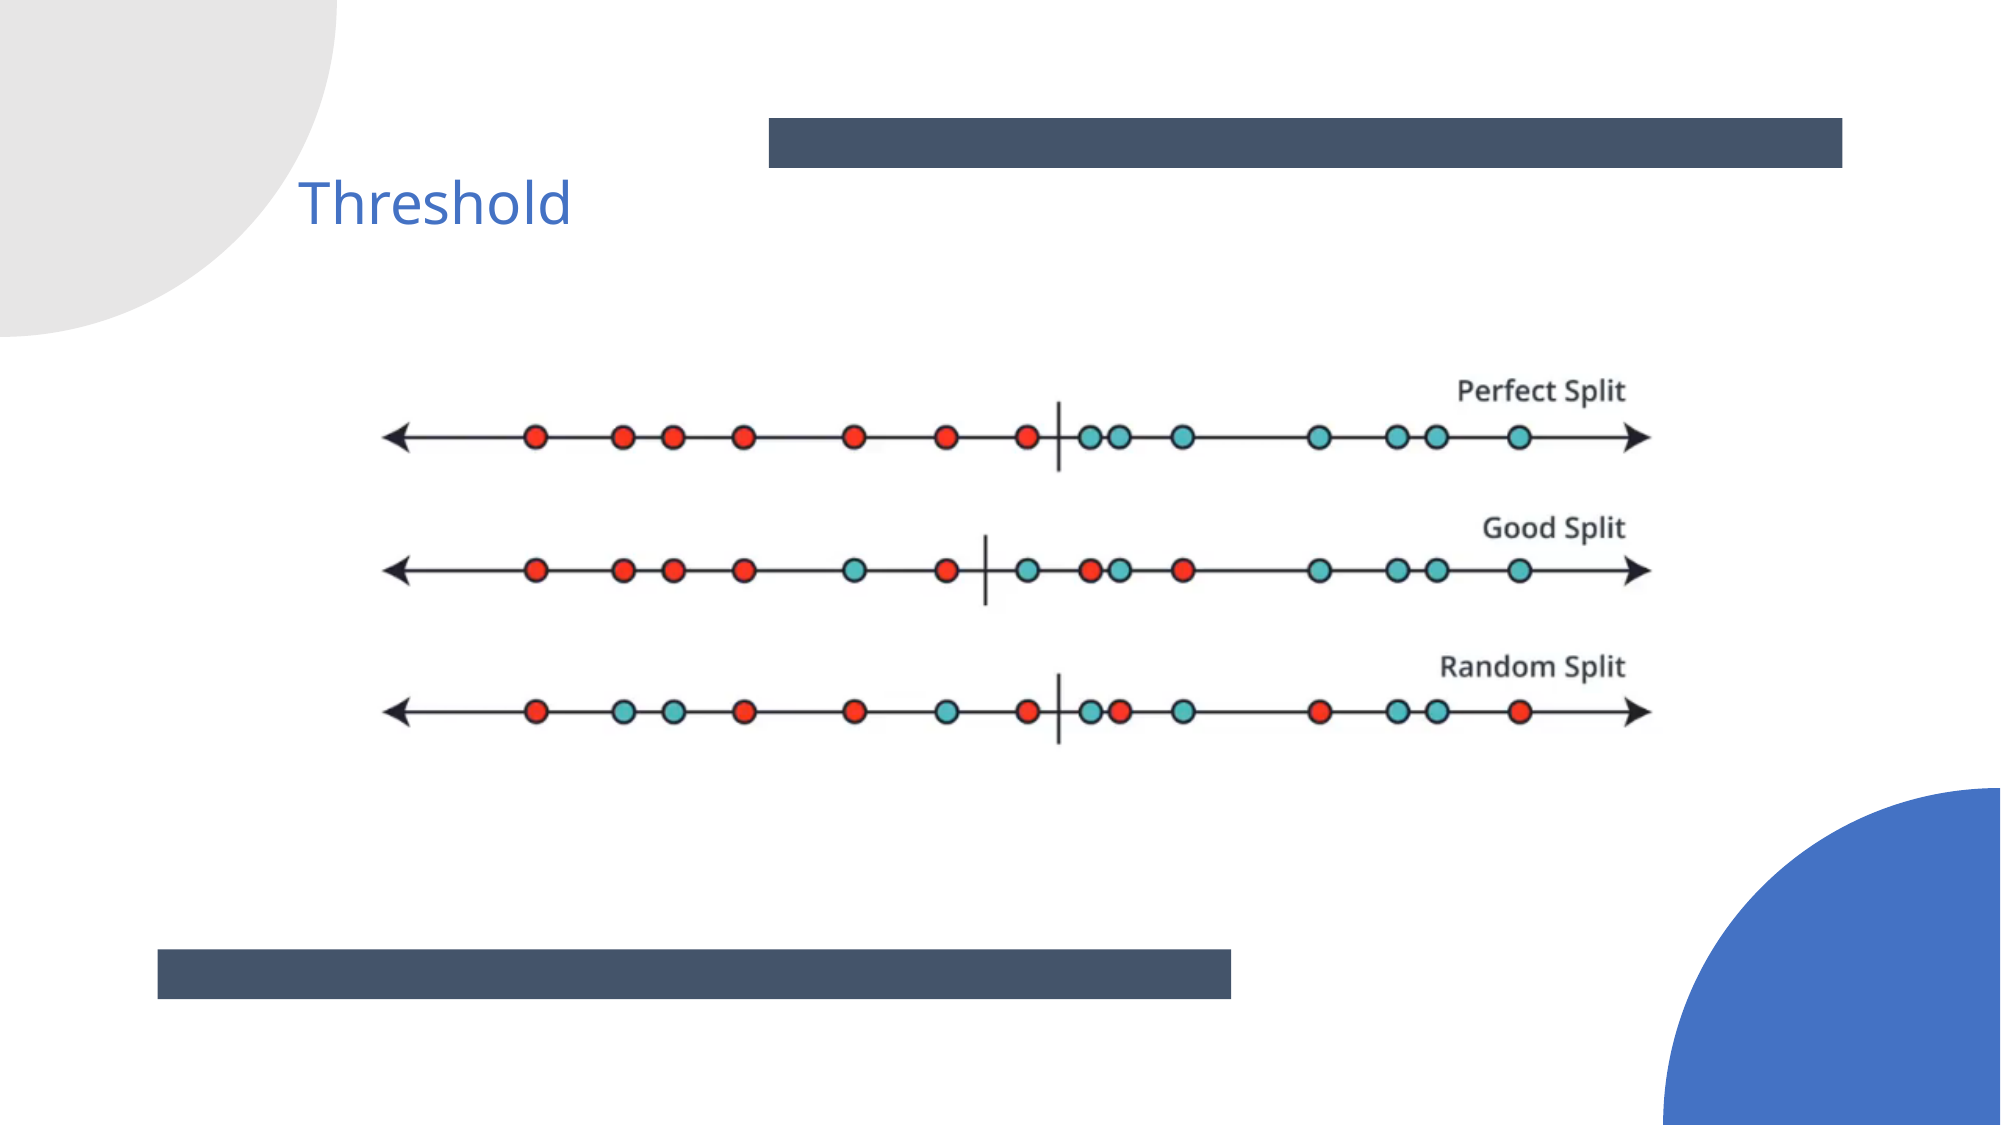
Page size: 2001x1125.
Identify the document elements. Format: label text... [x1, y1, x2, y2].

picture [314, 330, 1686, 795]
subtitle Threshold [229, 159, 643, 260]
